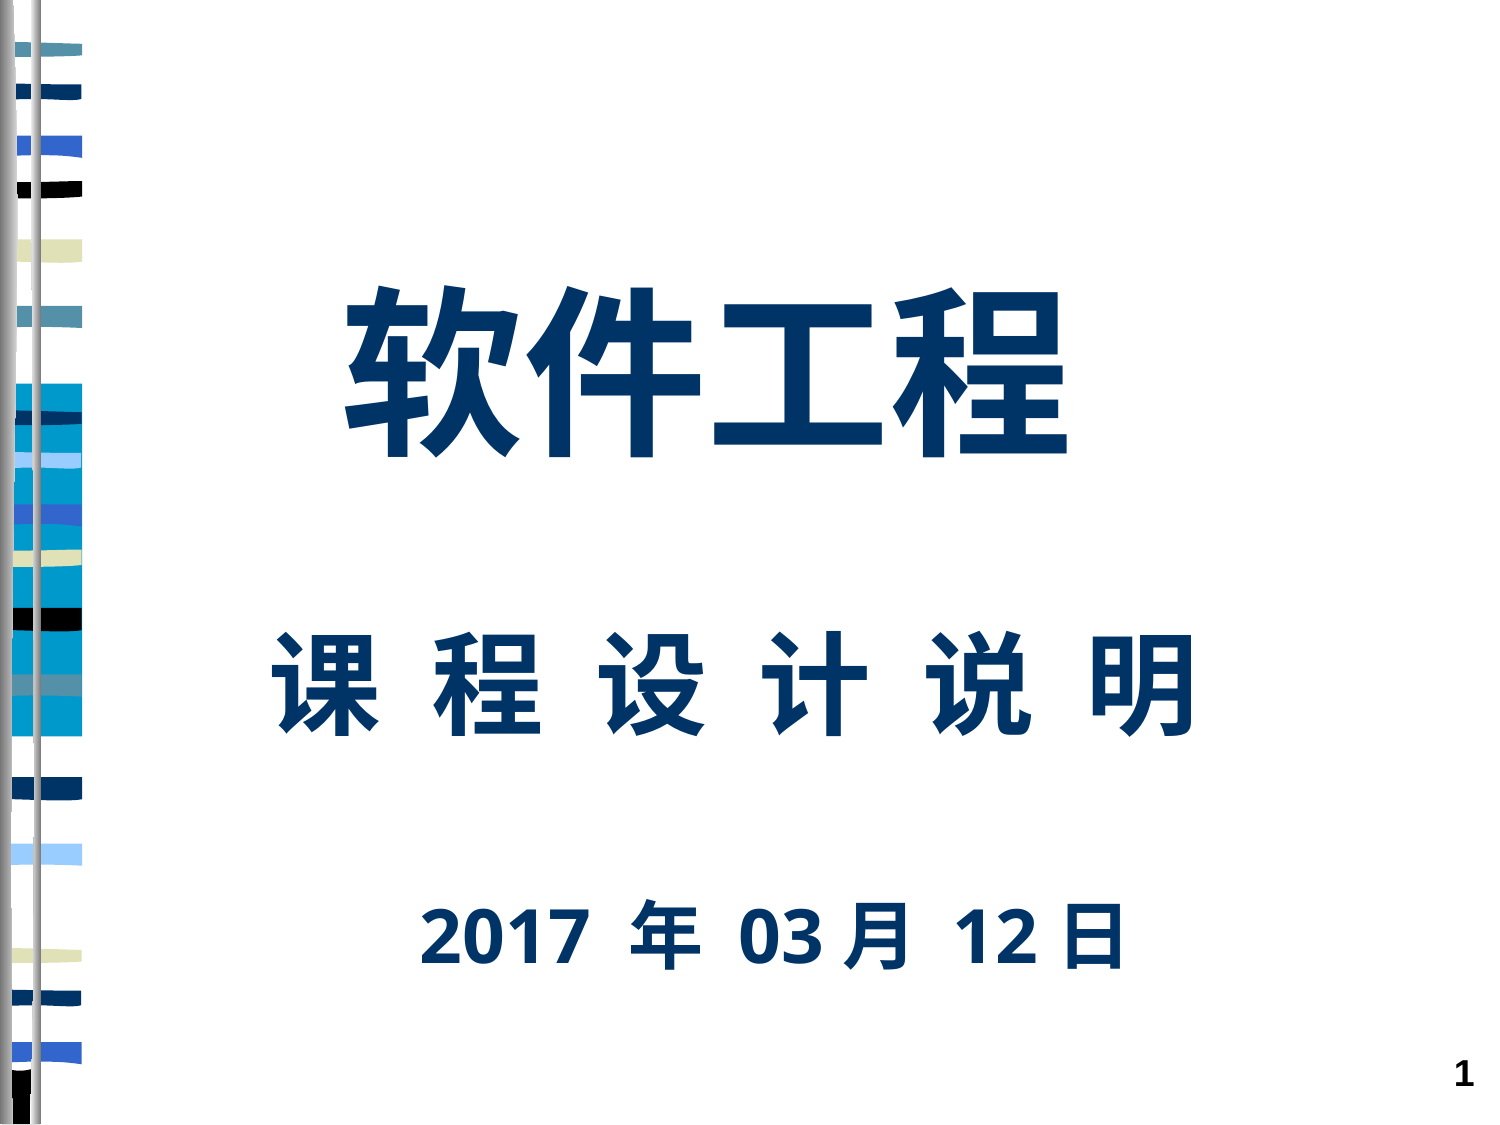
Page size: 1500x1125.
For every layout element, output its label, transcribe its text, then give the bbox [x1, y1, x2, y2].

slide_number 1 [1402, 1041, 1490, 1117]
title 软件工程 课 程 设 计 说 明 [74, 187, 1463, 820]
list 2017 年 03月 12日 [53, 880, 1478, 1008]
